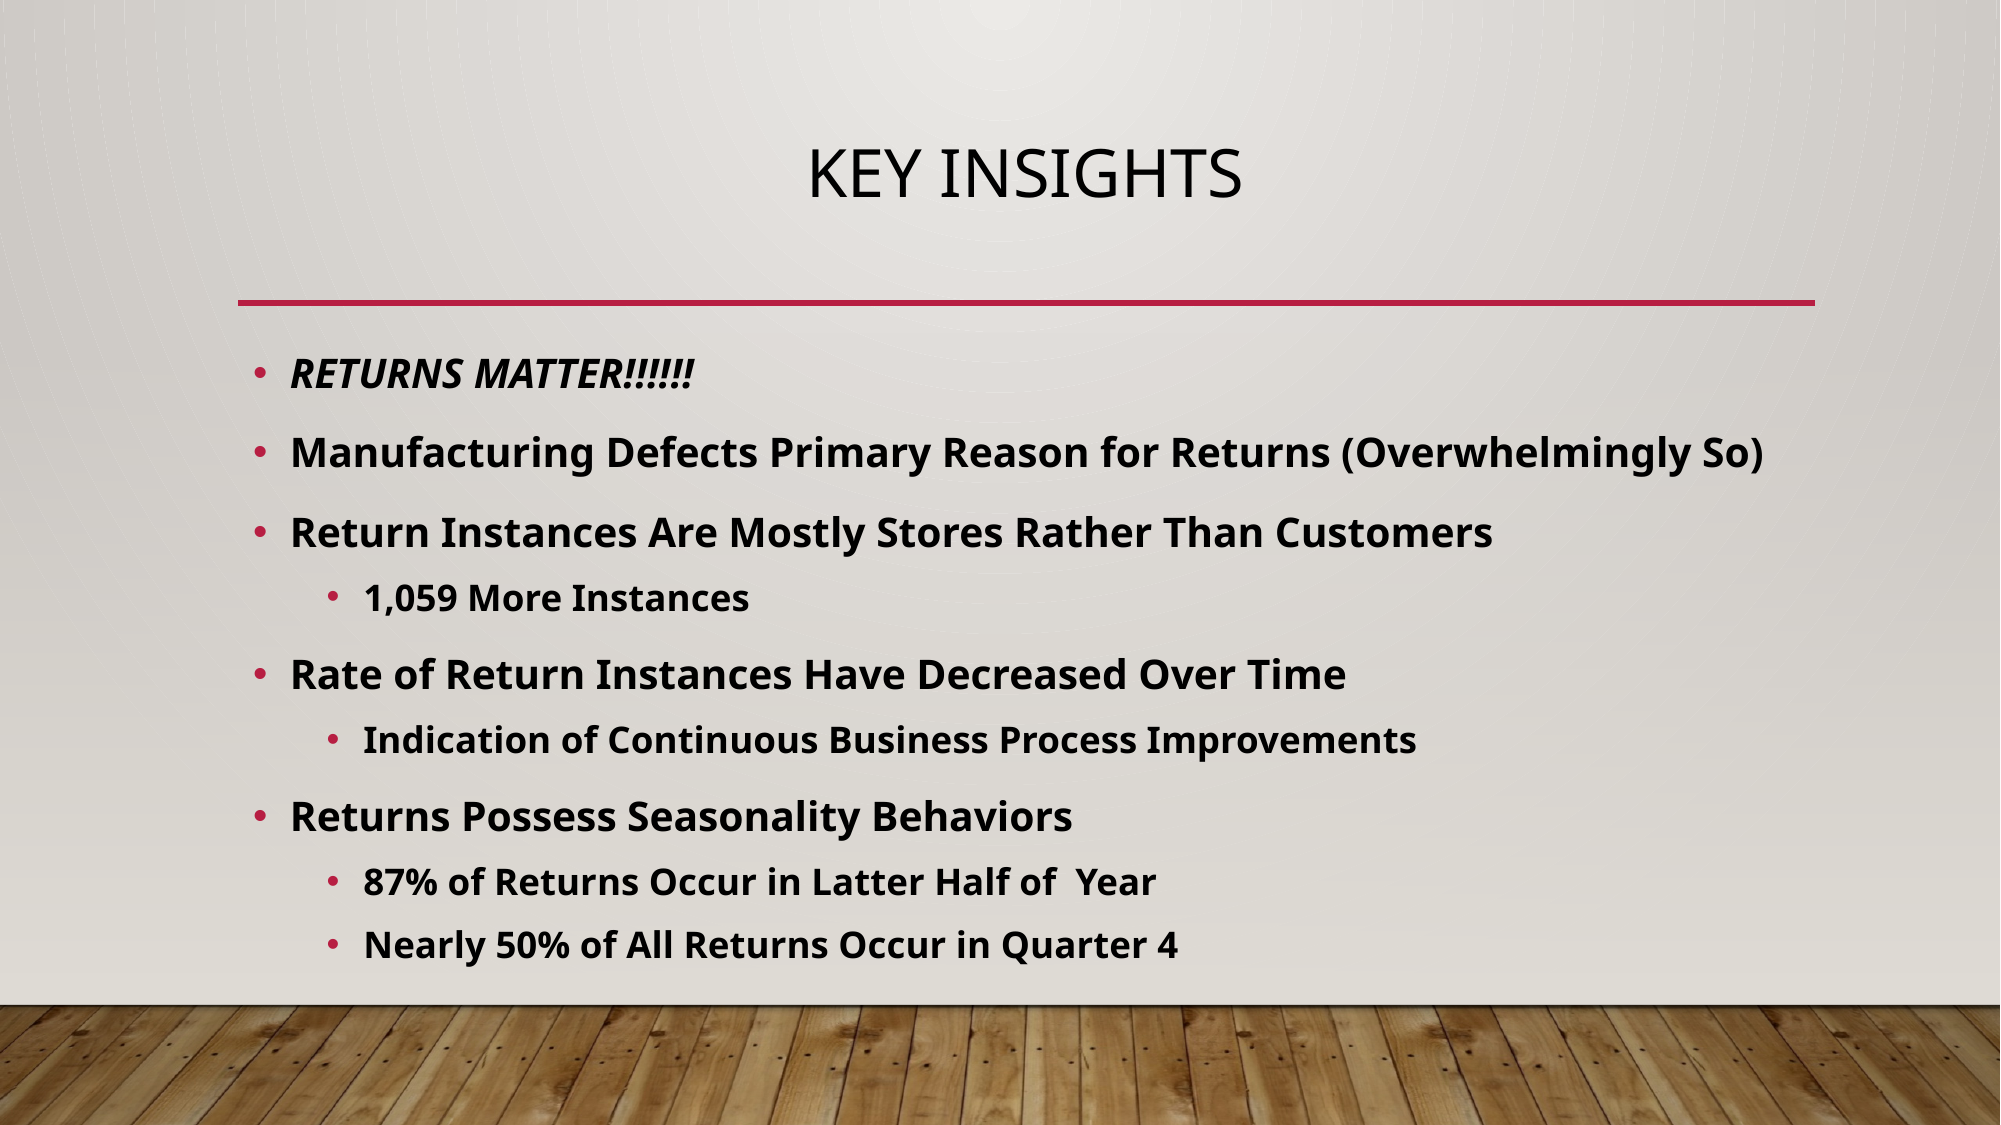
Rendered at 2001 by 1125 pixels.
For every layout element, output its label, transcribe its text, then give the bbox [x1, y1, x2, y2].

title Key insights [238, 131, 1814, 305]
list RETURNS MATTER!!!!!! Manufacturing Defects Primary Reason for Returns (Overwhelmingly So) Return Instances Are Mostly Stores Rather Than Customers 1,059 More Instances Rate of Return Instances Have Decreased Over Time Indication of Continuous Business Process Improvements Returns Possess Seasonality Behaviors 87% of Returns Occur in Latter Half of Year Nearly 50% of All Returns Occur in Quarter 4 [238, 330, 1814, 985]
picture [0, 1005, 2000, 1125]
